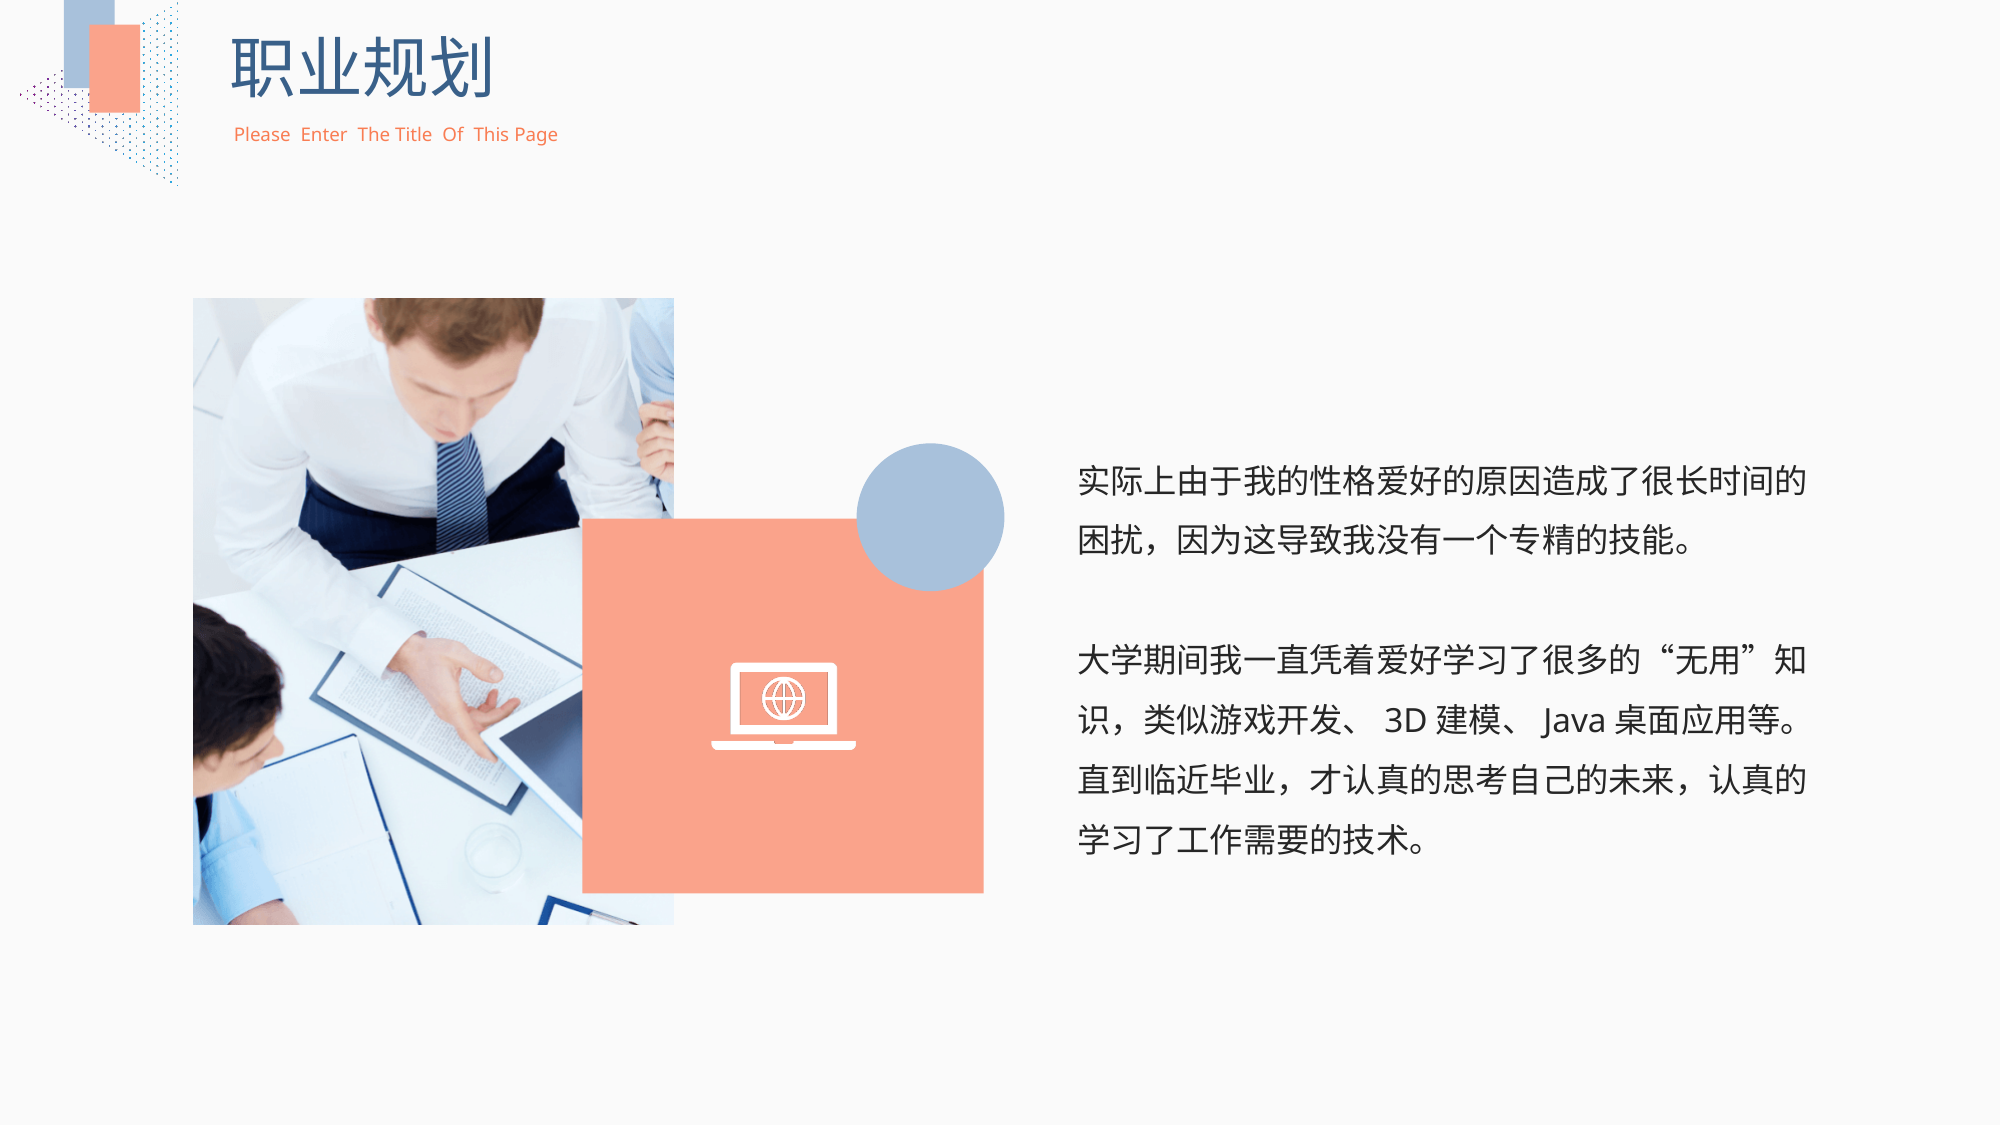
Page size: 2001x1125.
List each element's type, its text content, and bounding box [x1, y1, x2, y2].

text_box 实际上由于我的性格爱好的原因造成了很长时间的困扰，因为这导致我没有一个专精的技能。 大学期间我一直凭着爱好学习了很多的“无用”知识，类似游戏开发、3D建模、Java桌面应用等。直到临近毕业，才认真的思考自己的未来，认真的学习了工作需要的技术。 [1062, 432, 1829, 867]
text_box [674, 518, 985, 894]
picture [707, 630, 859, 781]
text_box [855, 442, 1006, 593]
text_box 职业规划 [214, 18, 682, 114]
text_box Please Enter The Title Of This Page [219, 114, 686, 153]
picture [193, 298, 674, 925]
